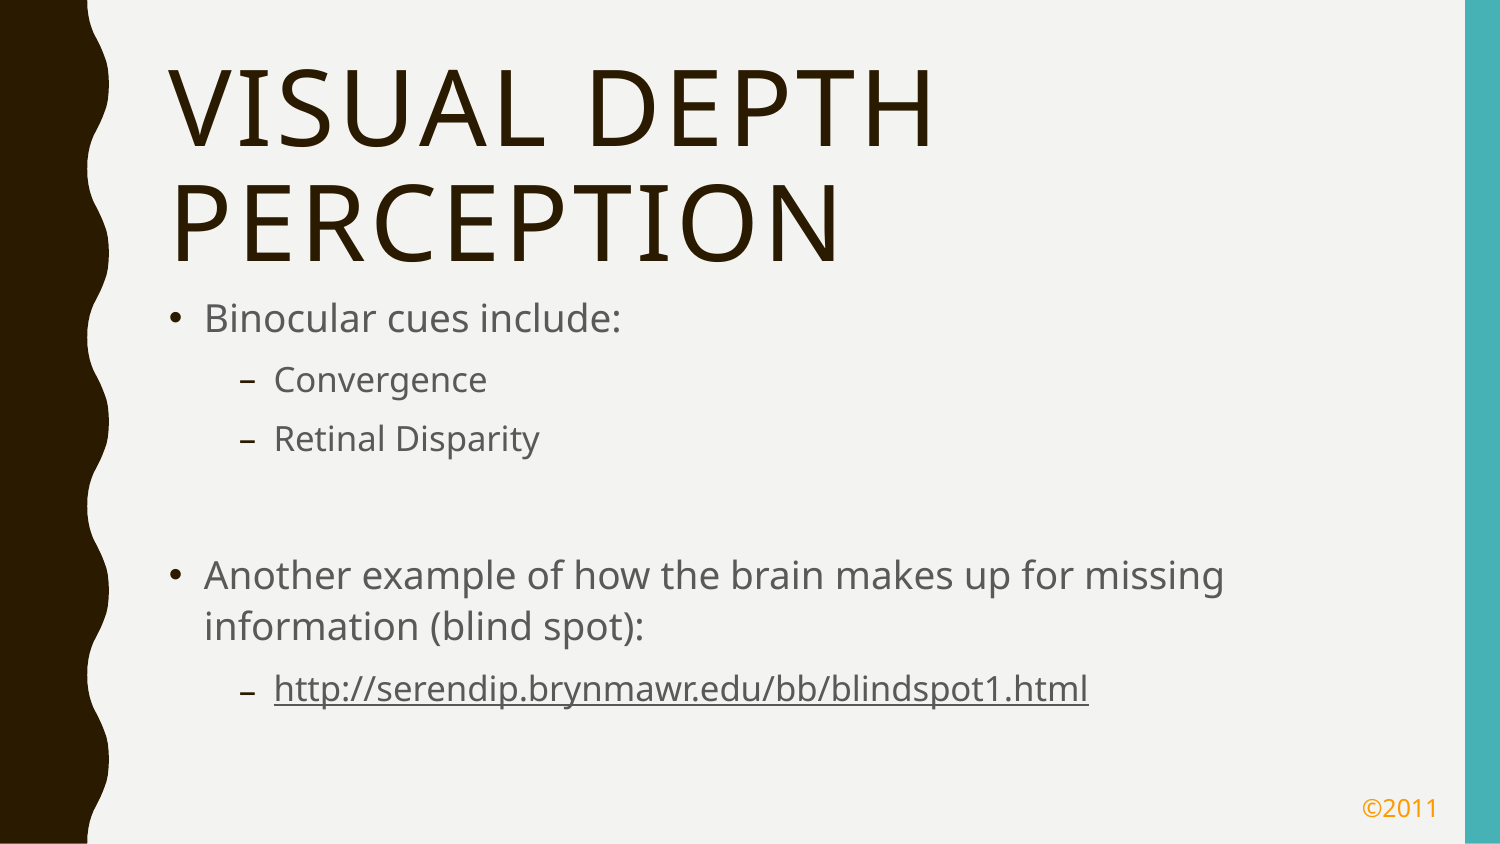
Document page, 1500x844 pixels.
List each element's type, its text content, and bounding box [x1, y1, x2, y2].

title Visual Depth Perception [154, 47, 1407, 231]
list Binocular cues include: Convergence Retinal Disparity Another example of how the brain makes up for missing information (blind spot): http://serendip.brynmawr.edu/bb/blindspot1.html [154, 281, 1407, 724]
